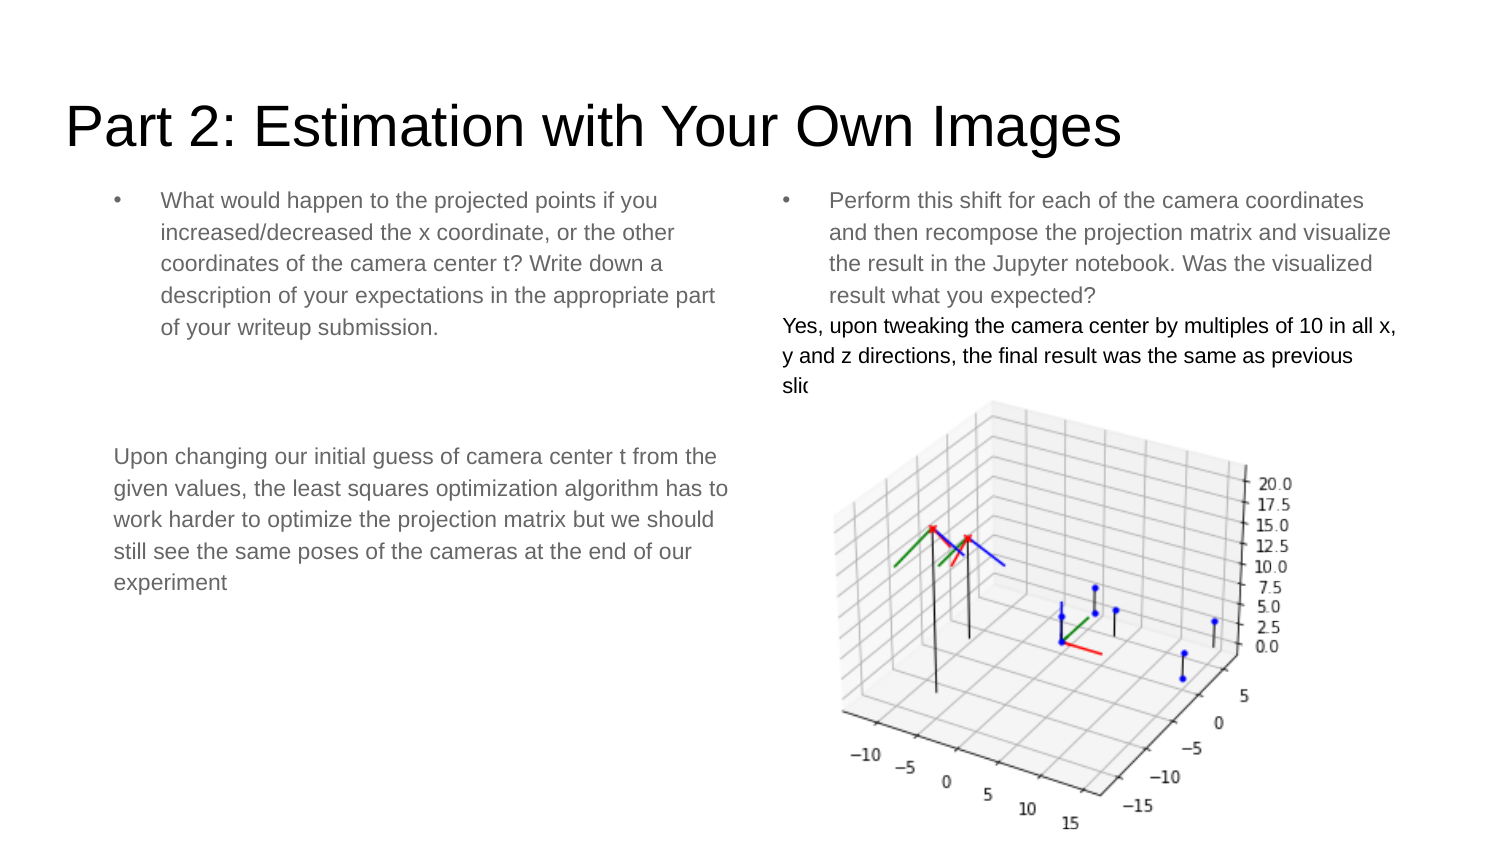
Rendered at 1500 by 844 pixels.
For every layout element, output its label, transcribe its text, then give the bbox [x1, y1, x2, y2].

text_box Part 2: Estimation with Your Own Images [51, 72, 1449, 167]
picture [797, 355, 1305, 844]
text_box What would happen to the projected points if you increased/decreased the x coordinate, or the other coordinates of the camera center t? Write down a description of your expectations in the appropriate part of your writeup submission. Upon changing our initial guess of camera center t from the given values, the least squares optimization algorithm has to work harder to optimize the projection matrix but we should still see the same poses of the cameras at the end of our experiment [98, 166, 750, 810]
text_box Perform this shift for each of the camera coordinates and then recompose the projection matrix and visualize the result in the Jupyter notebook. Was the visualized result what you expected? Yes, upon tweaking the camera center by multiples of 10 in all x, y and z directions, the final result was the same as previous slide [767, 166, 1419, 810]
